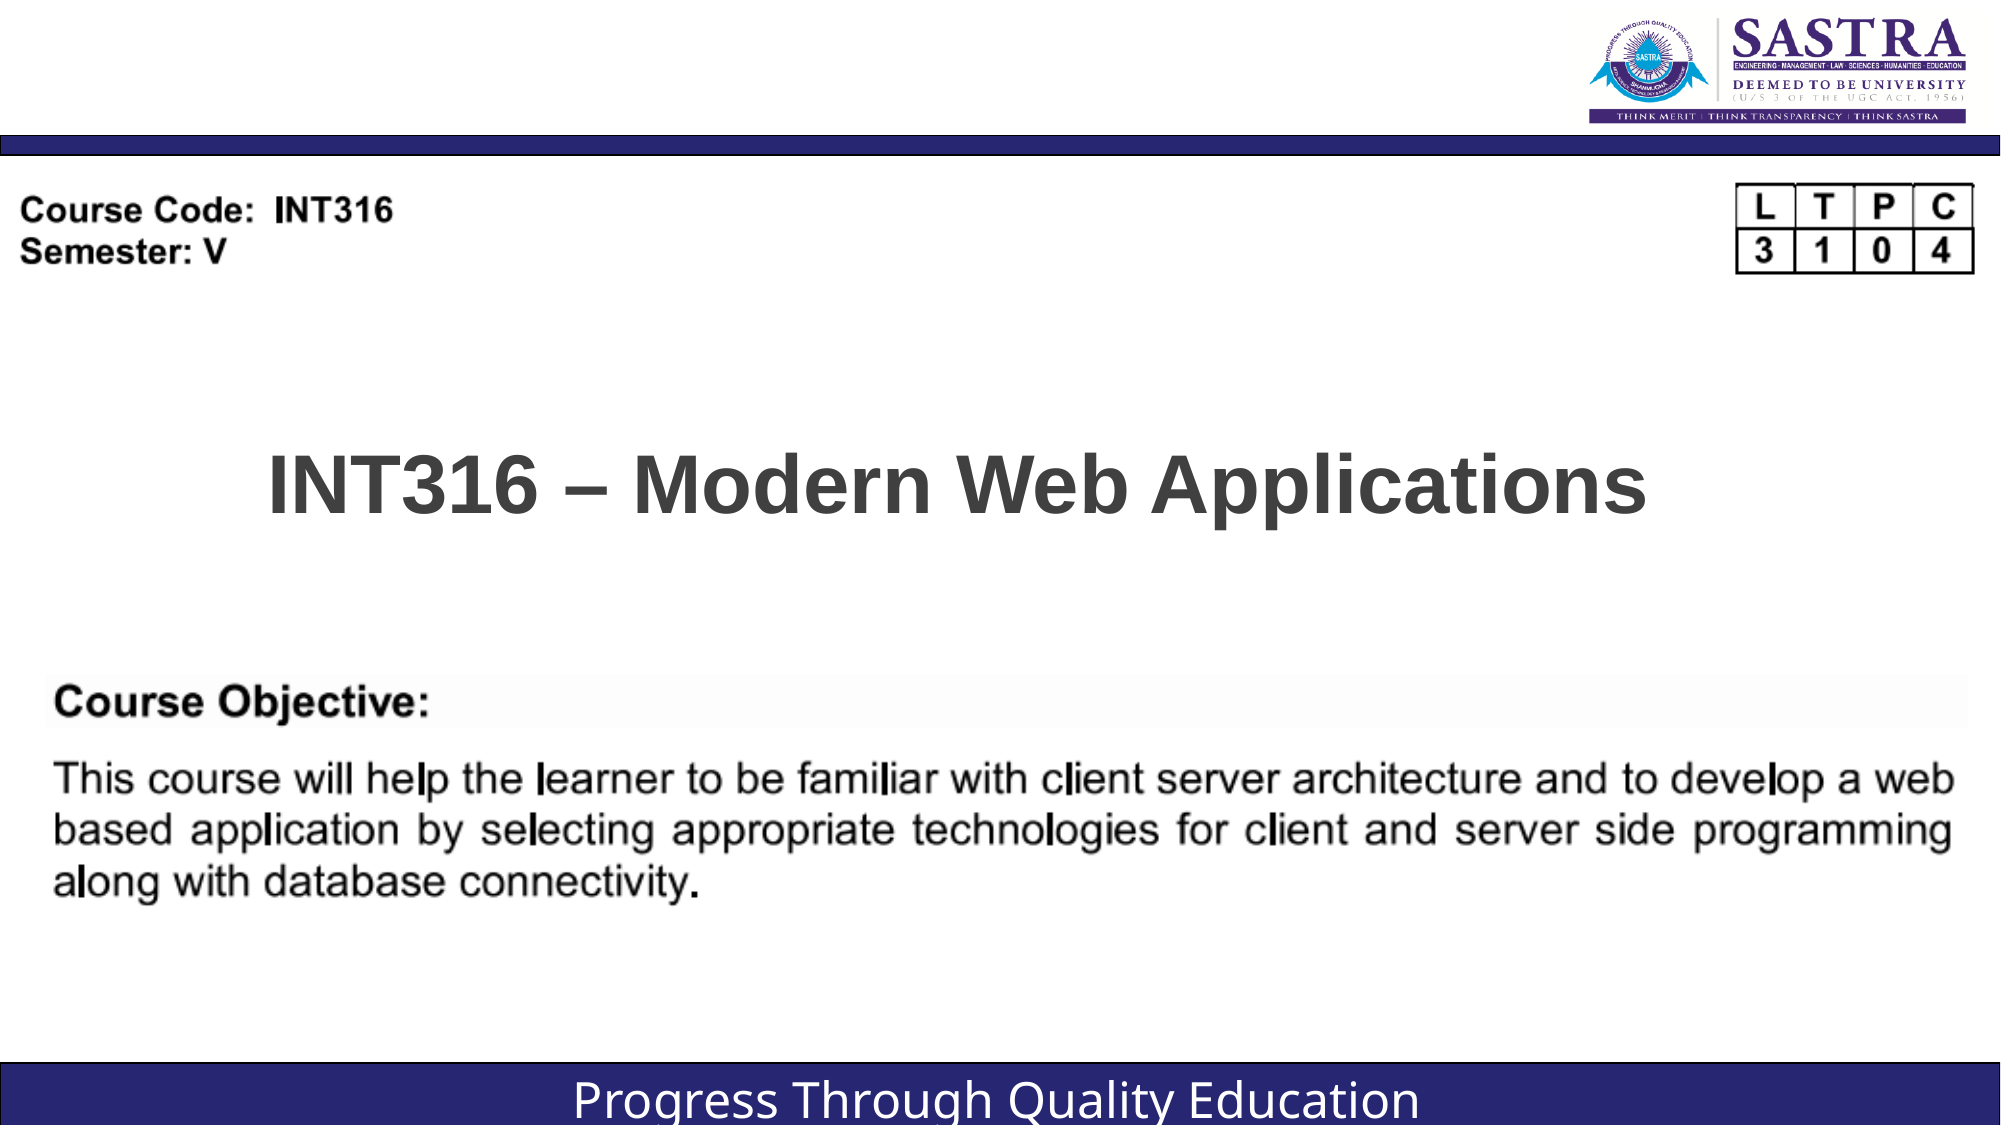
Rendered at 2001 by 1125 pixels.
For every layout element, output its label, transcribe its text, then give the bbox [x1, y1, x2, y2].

picture [0, 184, 437, 280]
picture [31, 668, 1968, 923]
picture [1566, 10, 1989, 130]
text_box INT316 – Modern Web Applications [102, 373, 1816, 587]
picture [1720, 172, 2000, 289]
